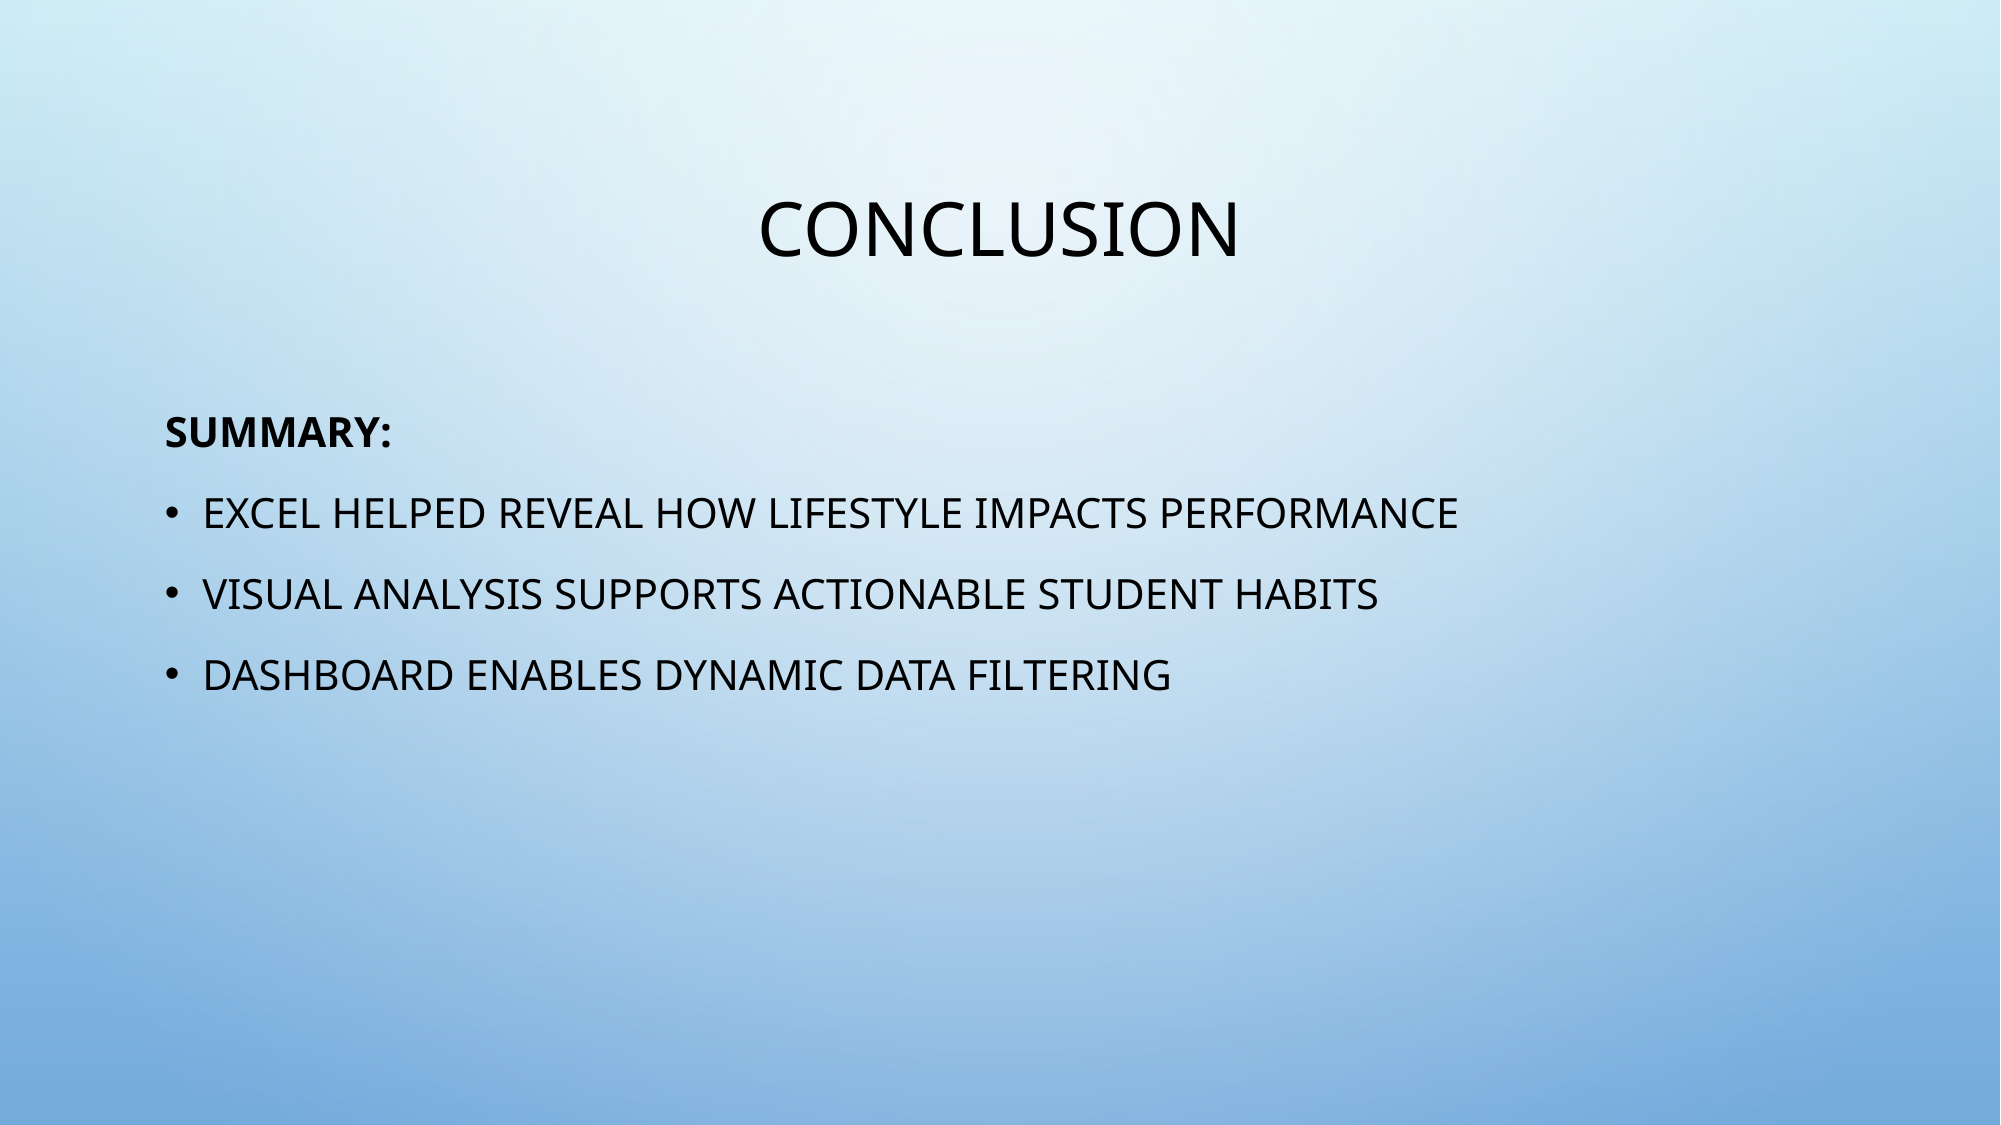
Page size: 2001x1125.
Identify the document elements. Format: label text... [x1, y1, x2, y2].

title Conclusion [149, 101, 1851, 364]
list Summary: Excel helped reveal how lifestyle impacts performance Visual analysis supports actionable student habits Dashboard enables dynamic data filtering [149, 388, 1851, 950]
